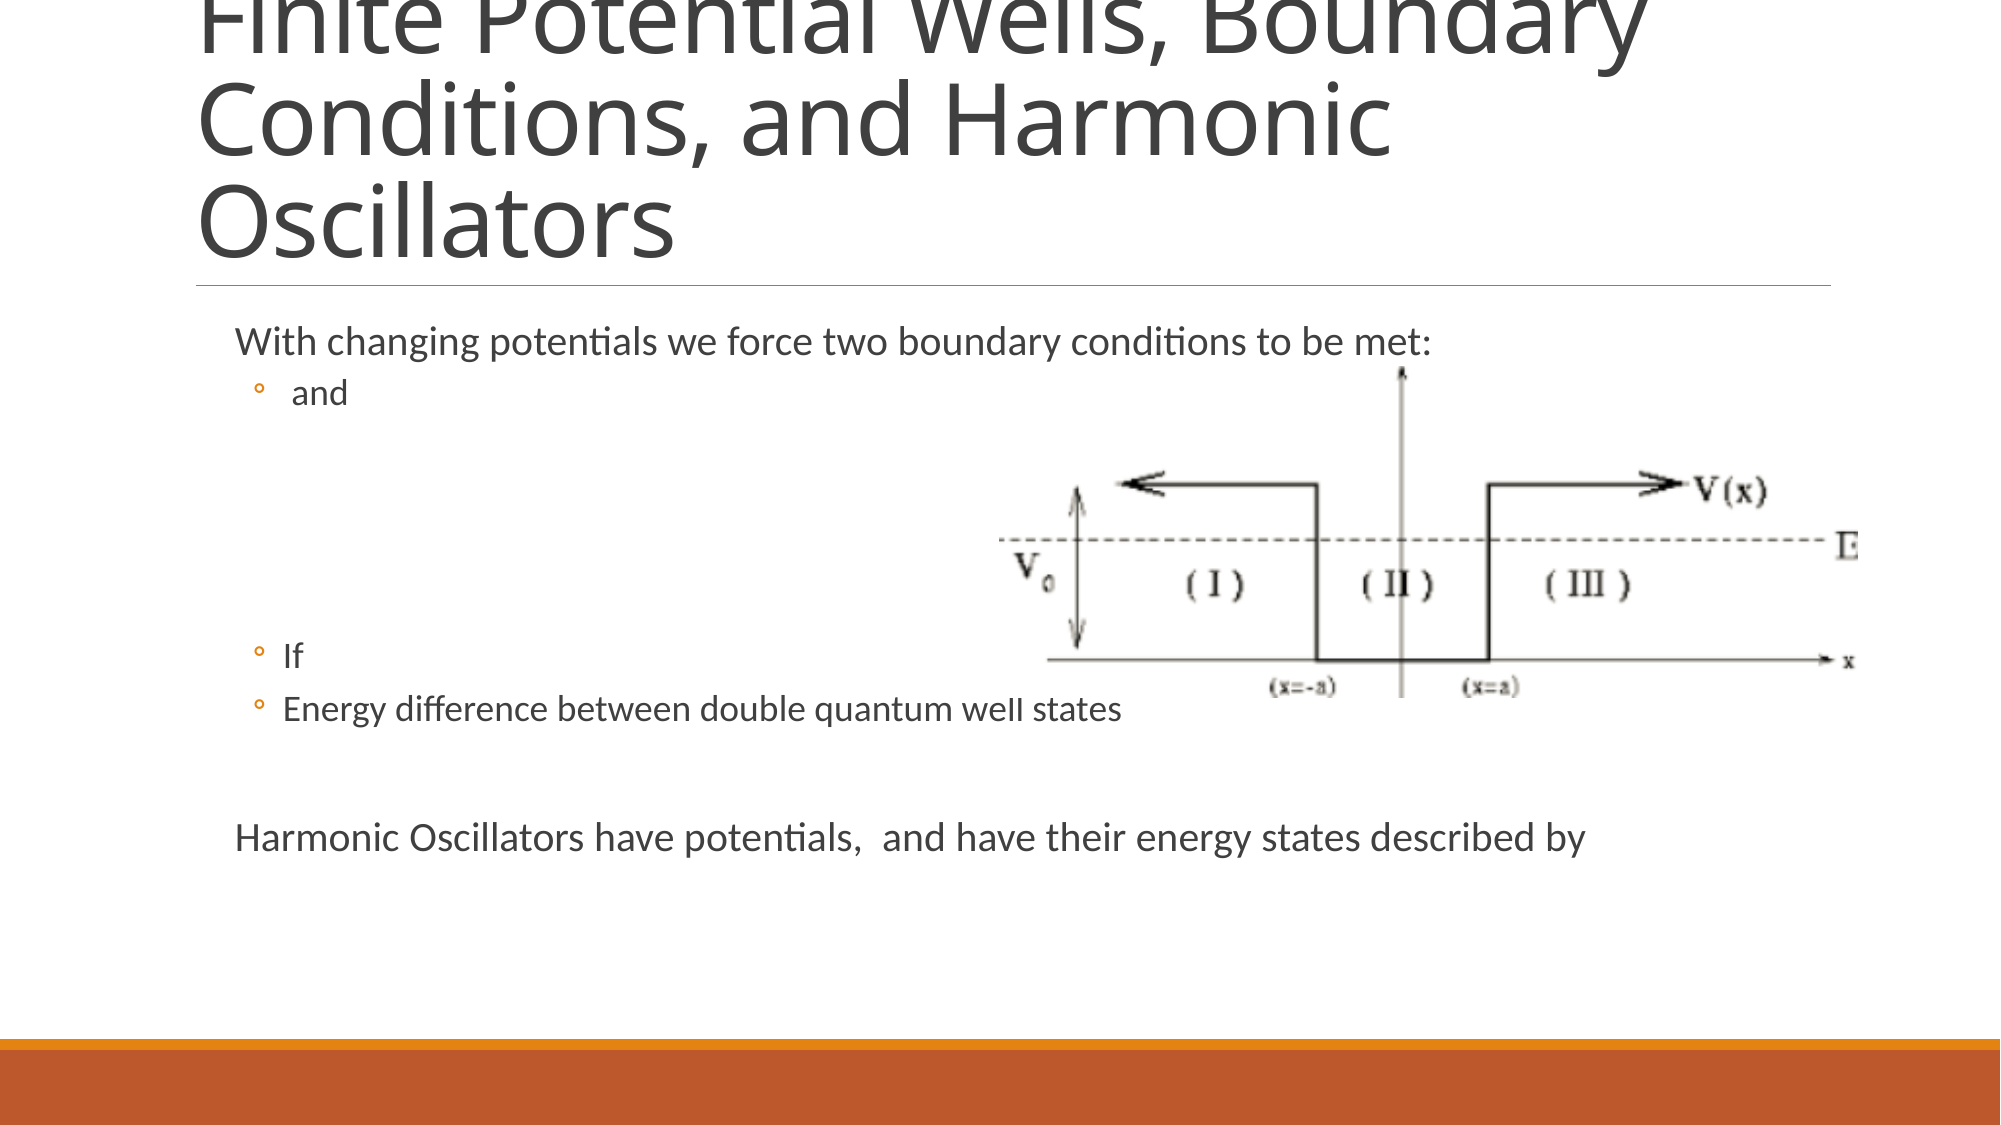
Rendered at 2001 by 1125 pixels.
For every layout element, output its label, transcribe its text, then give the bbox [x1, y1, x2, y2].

title Finite Potential Wells, Boundary Conditions, and Harmonic Oscillators [180, 47, 1830, 285]
picture [999, 365, 1858, 699]
